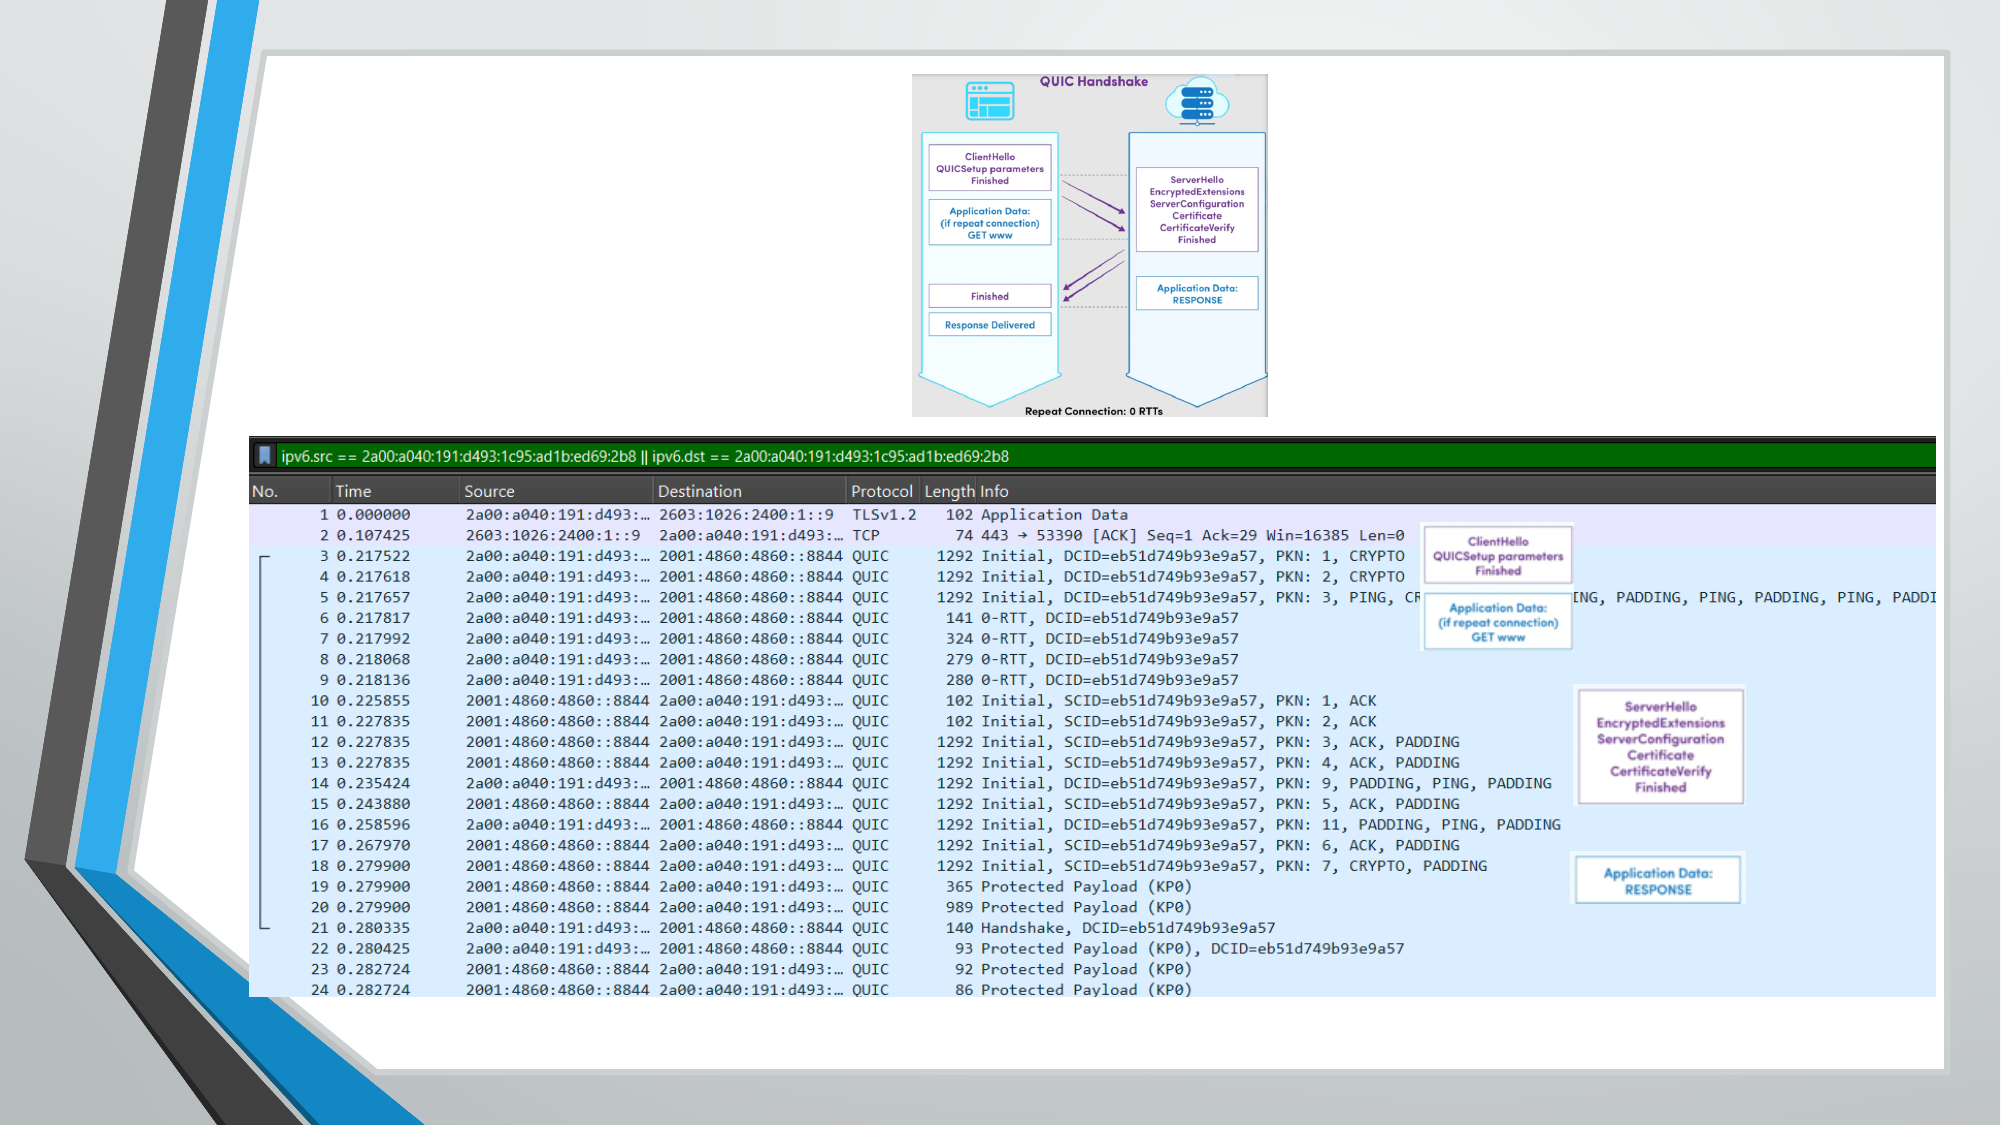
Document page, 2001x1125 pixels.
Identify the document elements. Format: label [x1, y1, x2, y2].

text_box [425, 51, 1949, 1074]
picture [249, 436, 1936, 997]
text_box [24, 0, 425, 1125]
picture [912, 74, 1268, 418]
